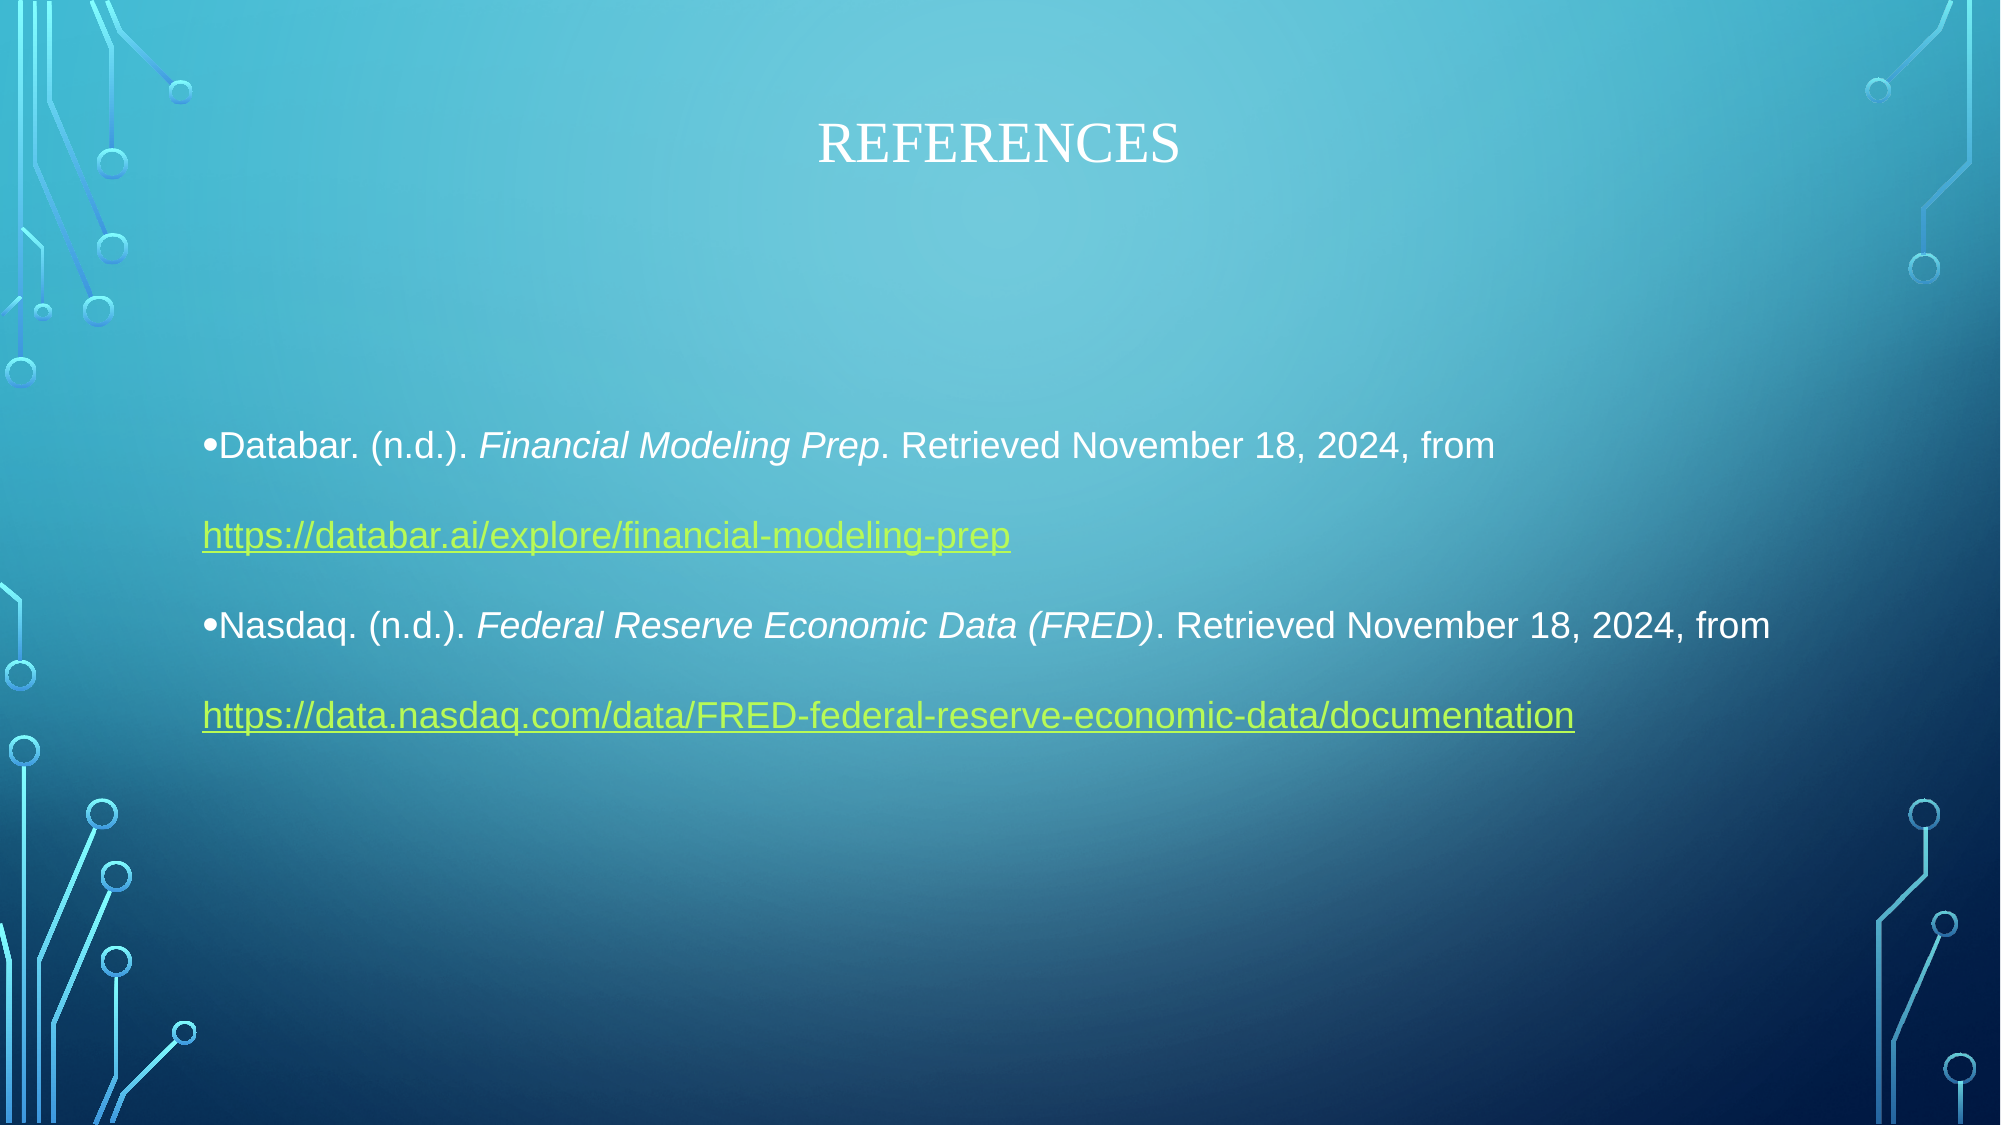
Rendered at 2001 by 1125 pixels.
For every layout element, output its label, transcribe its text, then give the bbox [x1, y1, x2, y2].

list Databar. (n.d.). Financial Modeling Prep. Retrieved November 18, 2024, from https://databar.ai/explore/financial-modeling-prep Nasdaq. (n.d.). Federal Reserve Economic Data (FRED). Retrieved November 18, 2024, from https://data.nasdaq.com/data/FRED-federal-reserve-economic-data/documentation [187, 369, 1813, 950]
title References [187, 22, 1813, 266]
